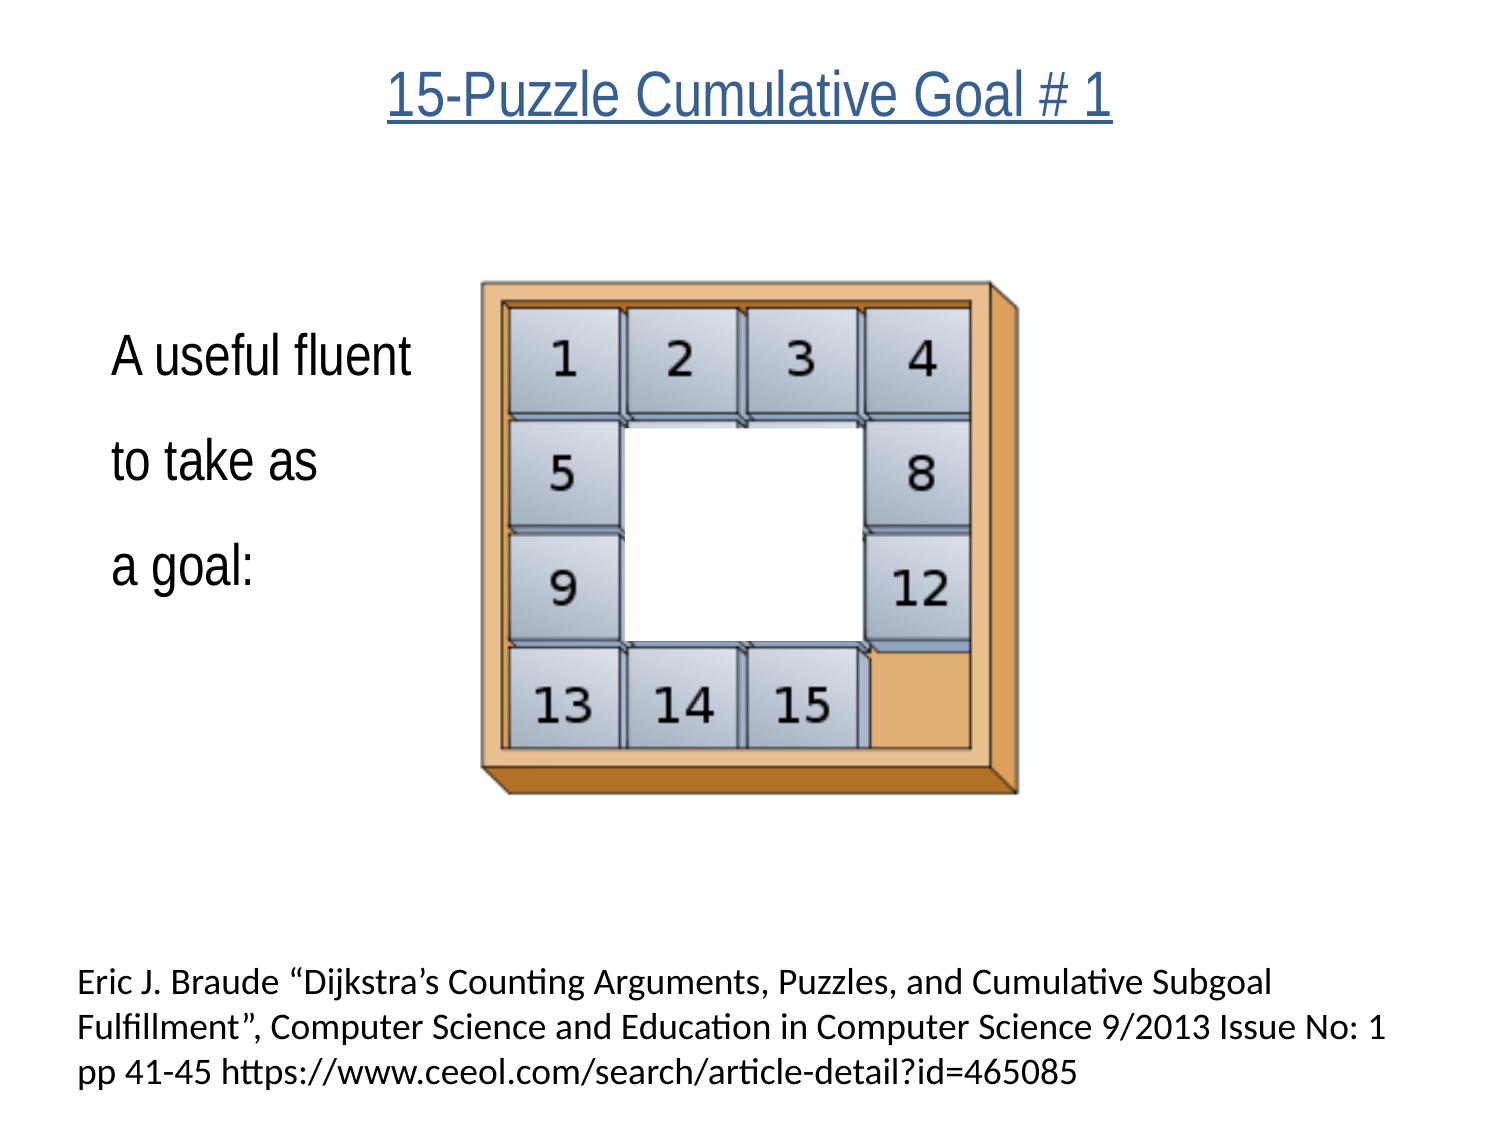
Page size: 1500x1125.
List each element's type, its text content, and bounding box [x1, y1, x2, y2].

text_box Eric J. Braude “Dijkstra’s Counting Arguments, Puzzles, and Cumulative Subgoal Fulfillment”, Computer Science and Education in Computer Science 9/2013 Issue No: 1 pp 41-45 https://www.ceeol.com/search/article-detail?id=465085 [62, 949, 1425, 1099]
picture [474, 274, 1026, 801]
title 15-Puzzle Cumulative Goal # 1 [75, 45, 1425, 138]
text_box A useful fluent to take as a goal: [97, 275, 438, 605]
